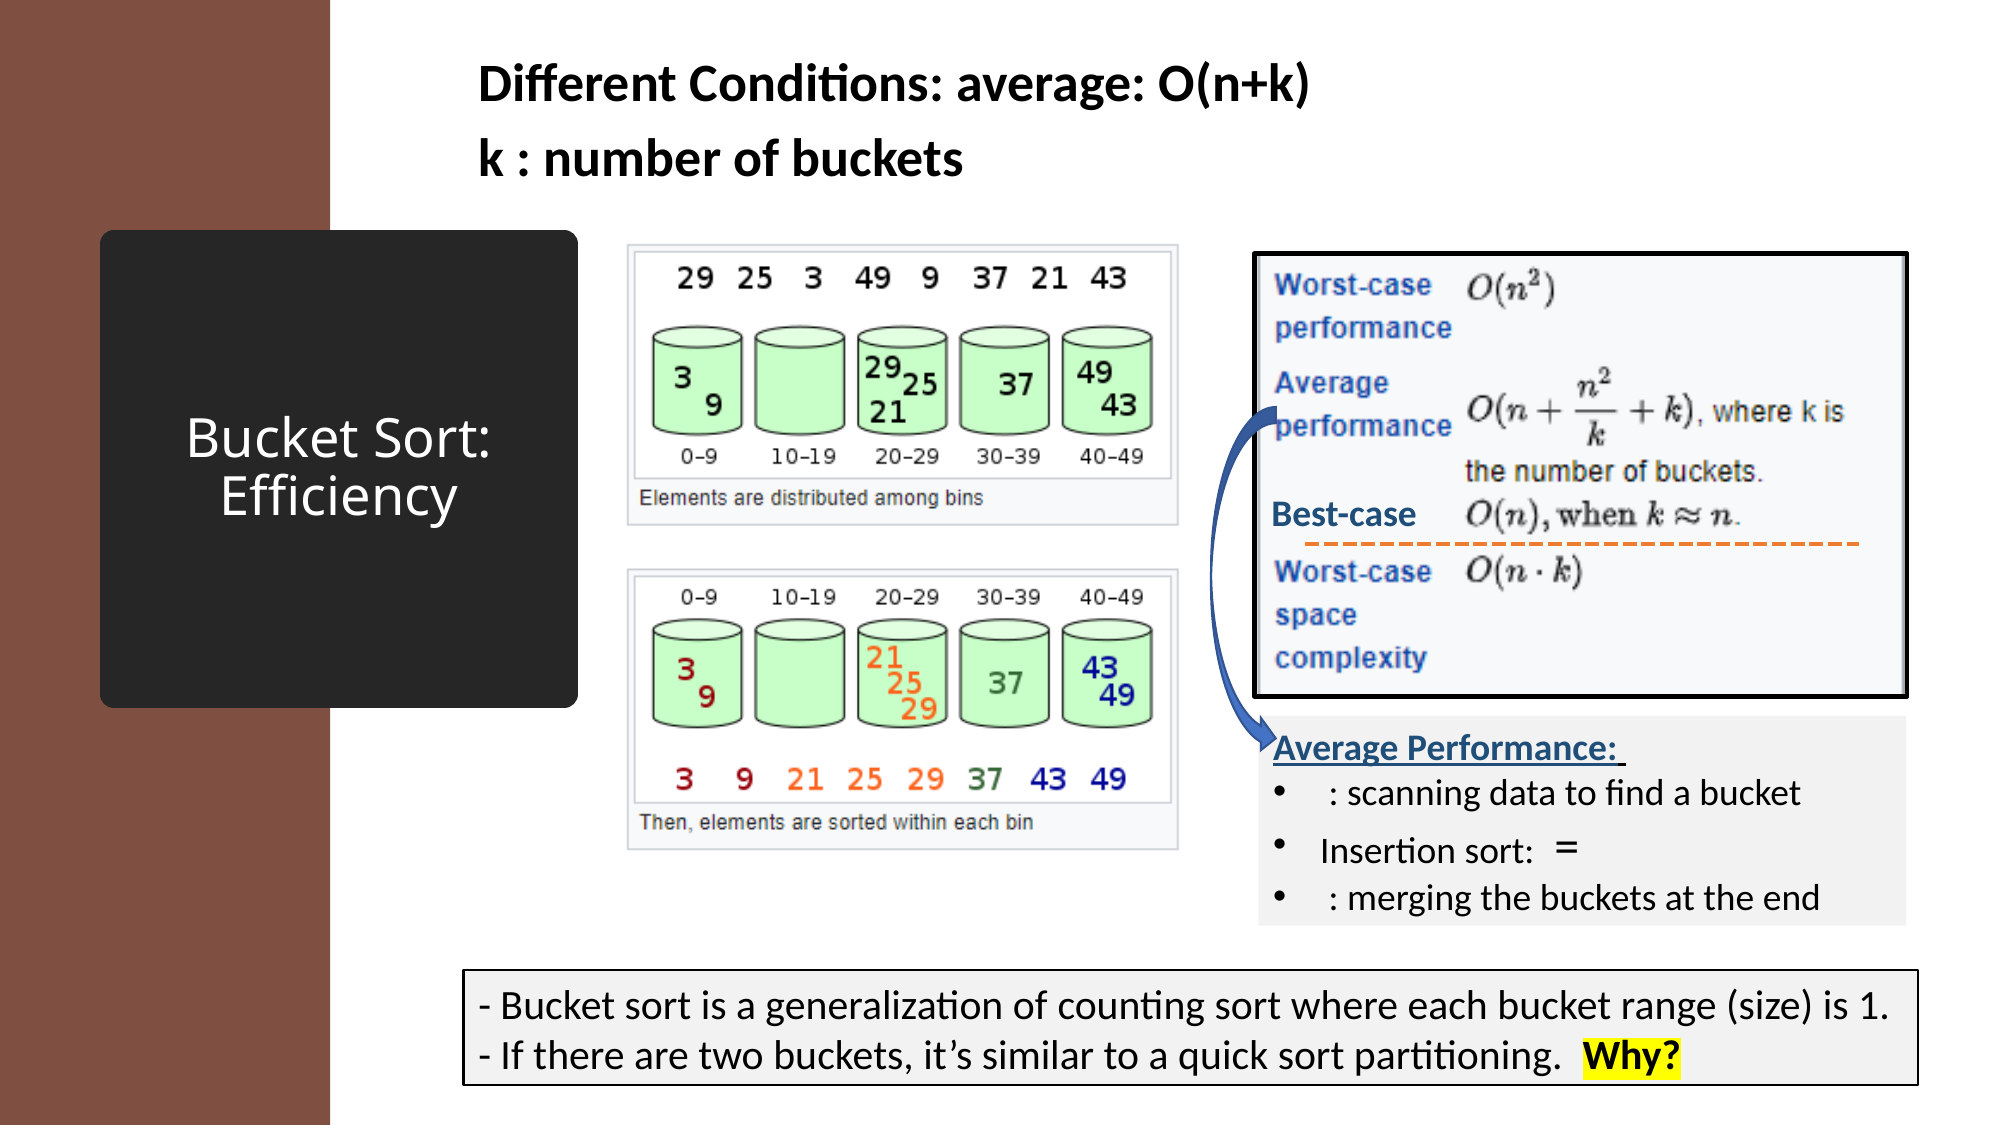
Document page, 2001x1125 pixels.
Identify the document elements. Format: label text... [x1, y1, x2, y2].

text_box [0, 0, 331, 1125]
list Different Conditions: average: O(n+k) k : number of buckets [463, 46, 1874, 196]
title Bucket Sort: Efficiency [113, 243, 564, 694]
text_box - Bucket sort is a generalization of counting sort where each bucket range (size) is 1. - If there are two buckets, it’s similar to a quick sort partitioning. Why? [463, 970, 1918, 1086]
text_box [1211, 255, 1907, 949]
picture [605, 229, 1198, 859]
